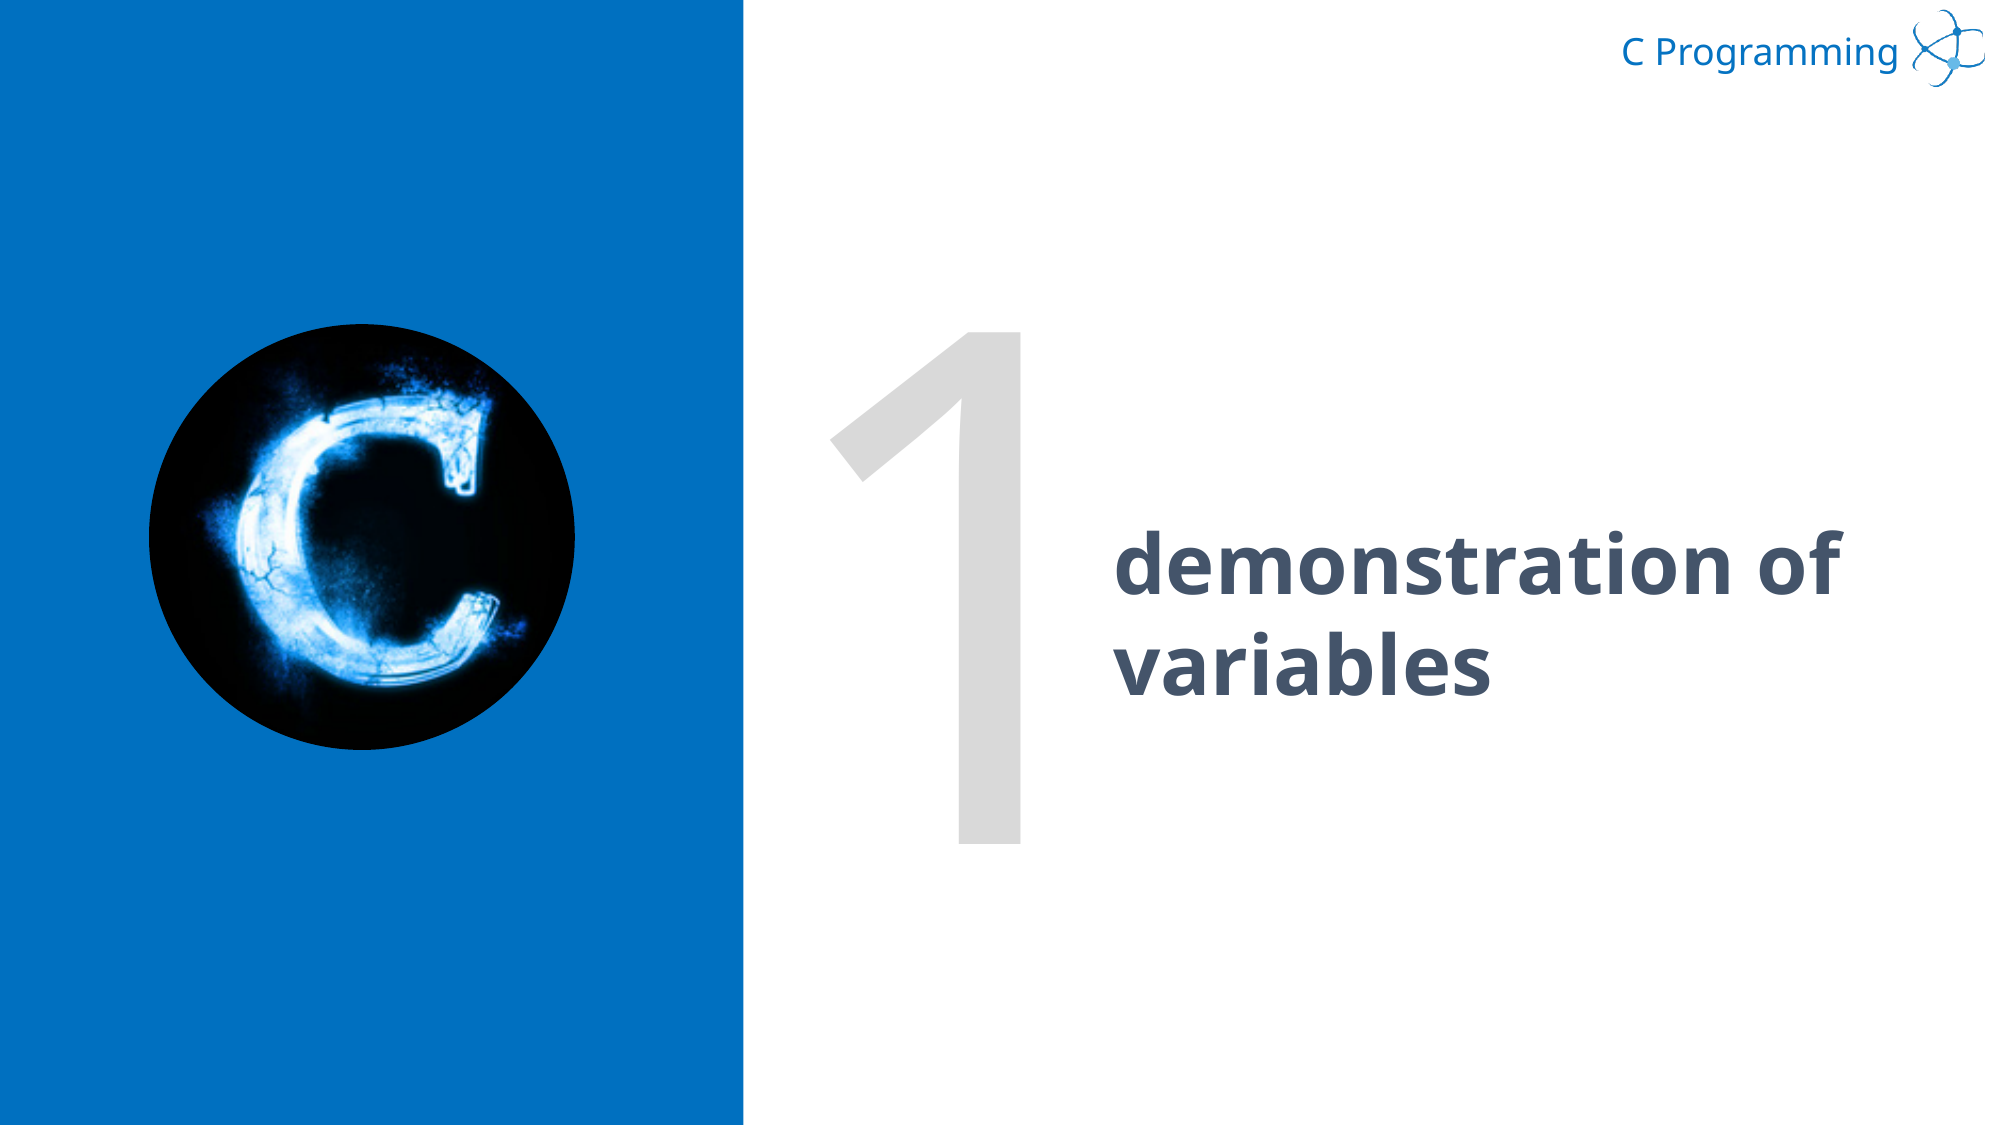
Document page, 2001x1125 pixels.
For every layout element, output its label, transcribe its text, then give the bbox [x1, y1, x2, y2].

picture [1828, 1, 2000, 94]
picture [148, 324, 575, 750]
text_box demonstration of variables [1098, 504, 1942, 720]
text_box [0, 0, 744, 1125]
text_box 1 [751, 120, 1091, 996]
